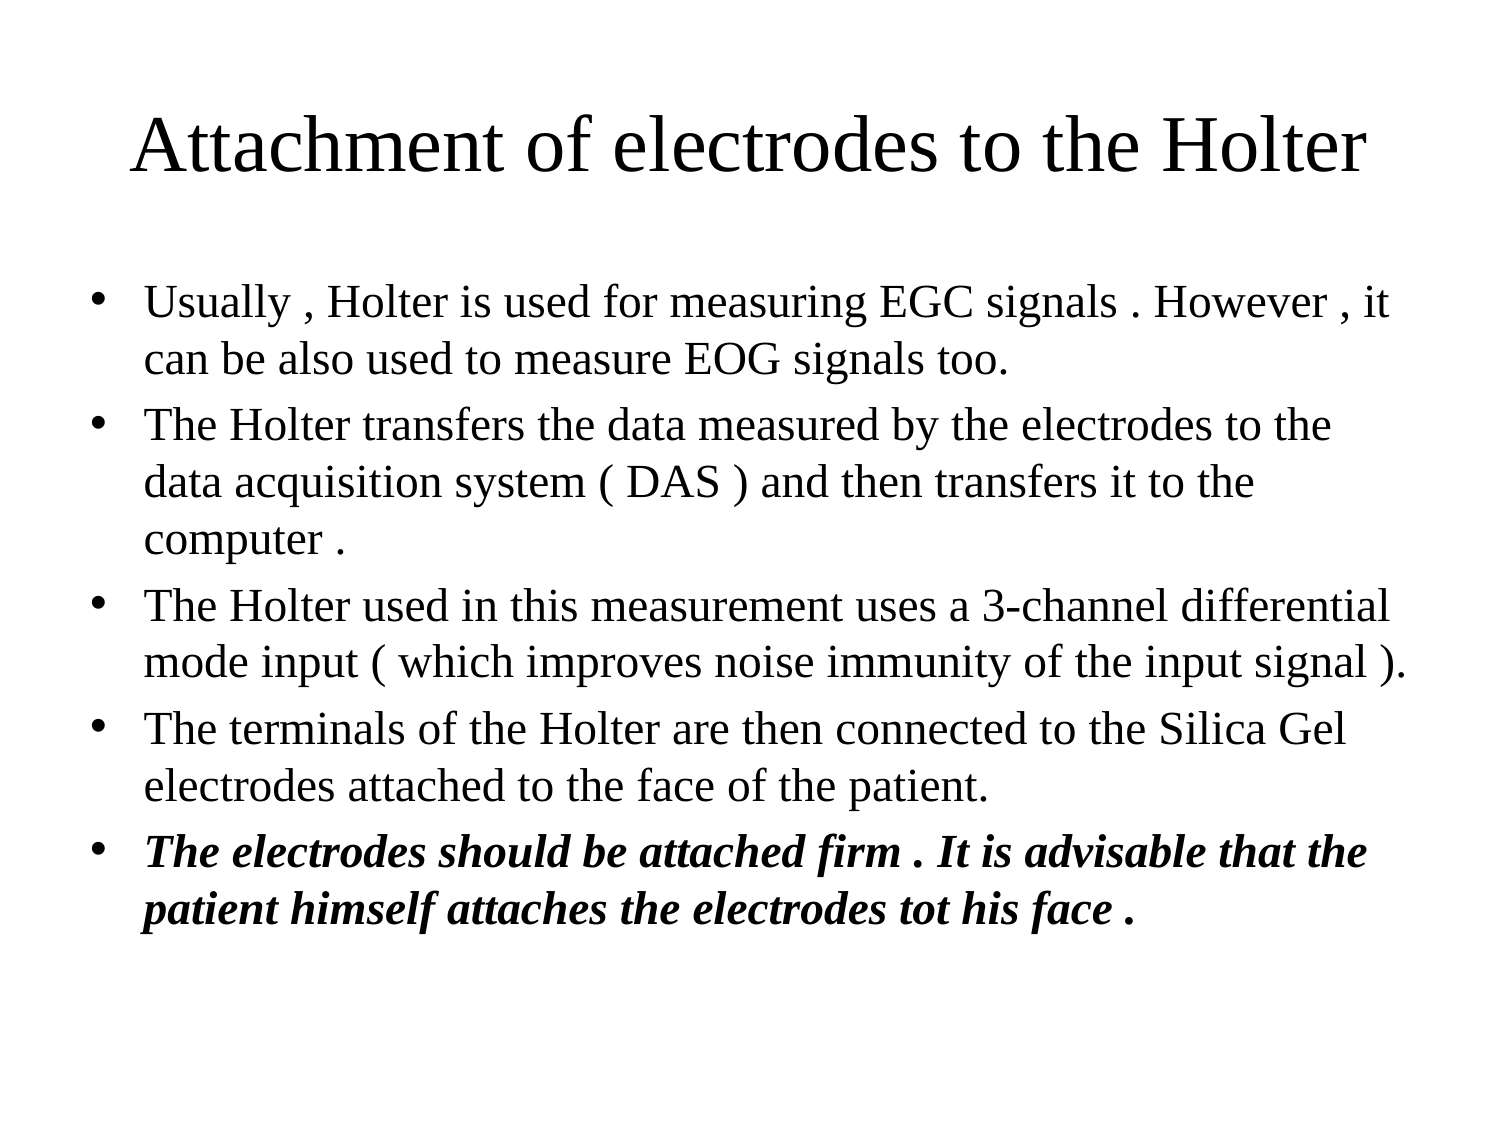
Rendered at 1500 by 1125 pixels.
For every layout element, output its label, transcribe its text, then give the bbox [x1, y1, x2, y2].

title Attachment of electrodes to the Holter [75, 45, 1425, 233]
list Usually , Holter is used for measuring EGC signals . However , it can be also used to measure EOG signals too. The Holter transfers the data measured by the electrodes to the data acquisition system ( DAS ) and then transfers it to the computer . The Holter used in this measurement uses a 3-channel differential mode input ( which improves noise immunity of the input signal ). The terminals of the Holter are then connected to the Silica Gel electrodes attached to the face of the patient. The electrodes should be attached firm . It is advisable that the patient himself attaches the electrodes tot his face . [75, 262, 1425, 1005]
